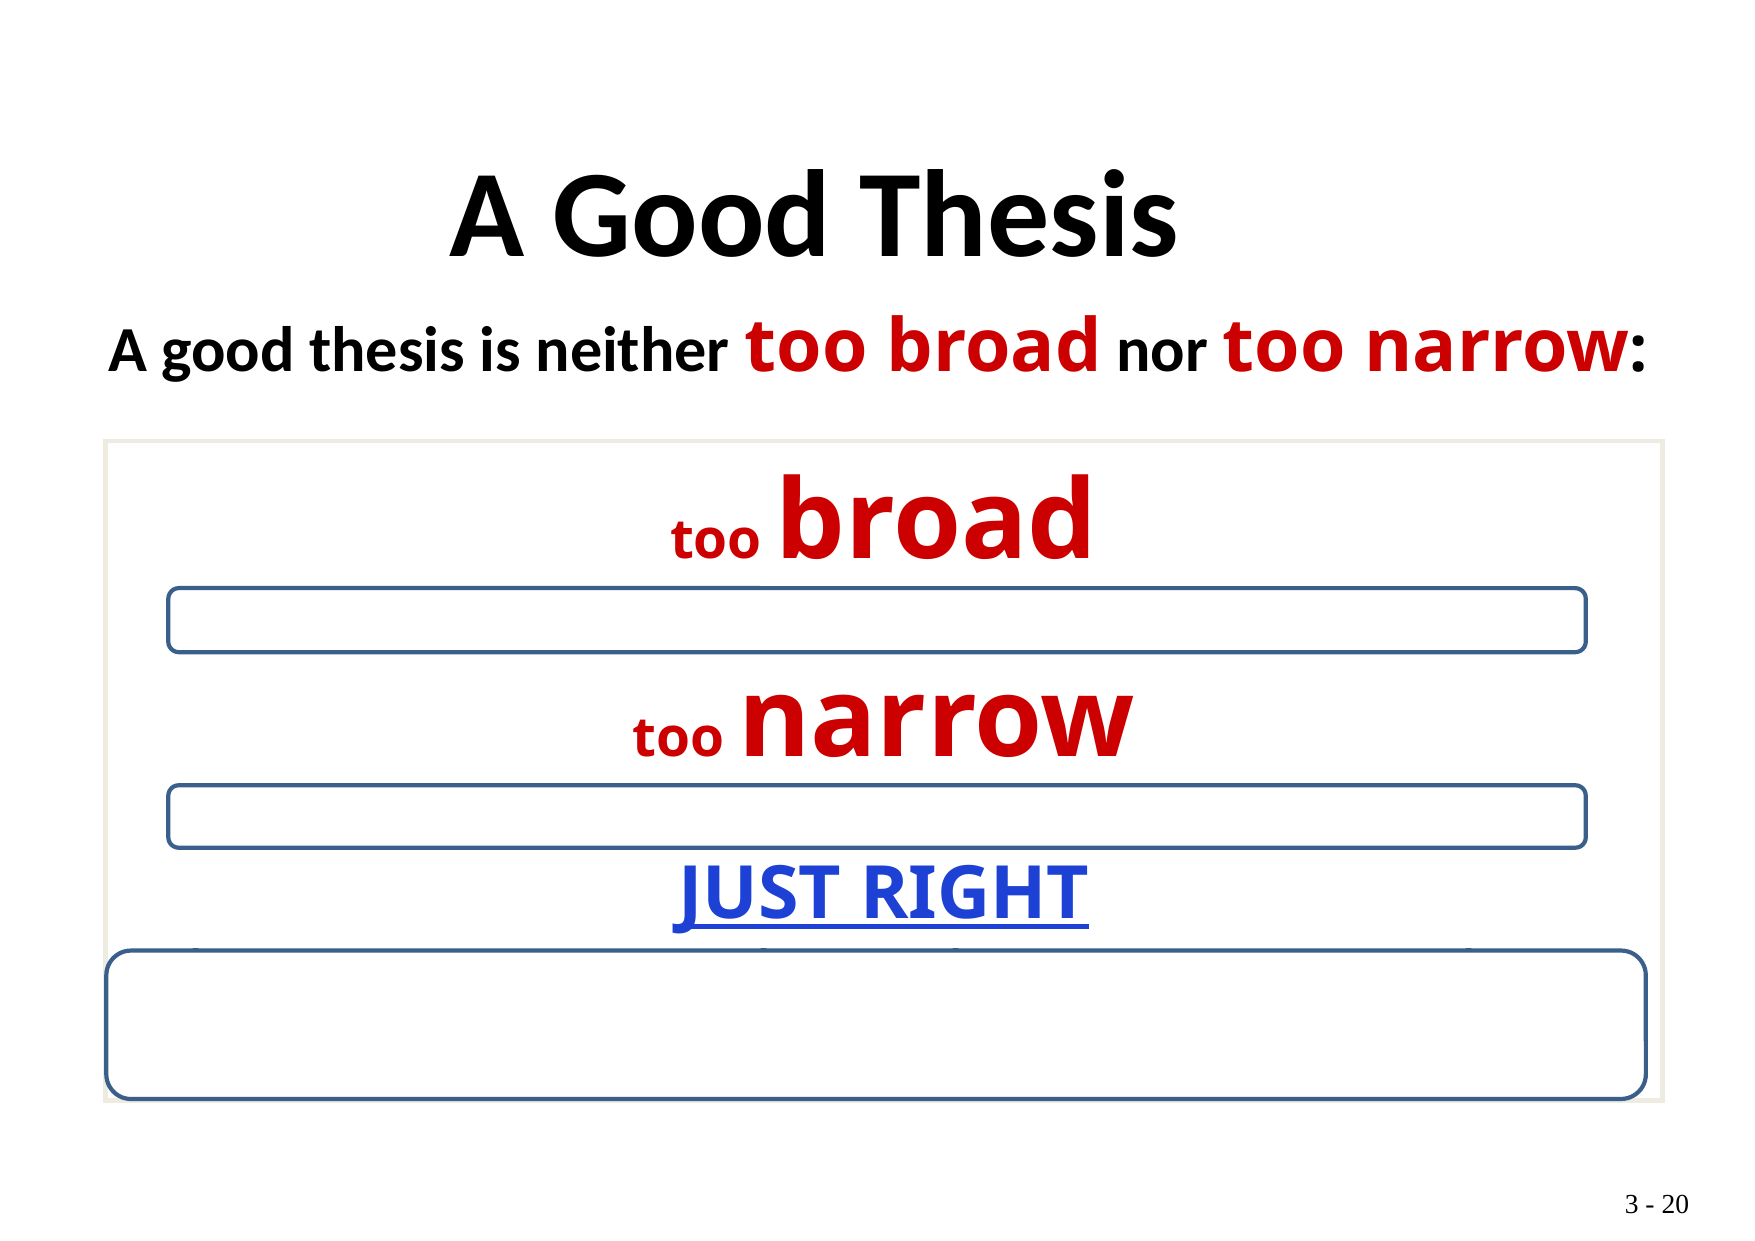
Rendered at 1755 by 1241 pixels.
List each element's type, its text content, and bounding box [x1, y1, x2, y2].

list A good thesis is neither too broad nor too narrow: [91, 289, 1746, 414]
text_box [104, 948, 1648, 1102]
text_box [166, 585, 1588, 655]
text_box [166, 783, 1588, 850]
text_box too broad Crime is a major concern of everyone in our country. too narrow My parents had only one child. JUST RIGHT A honeymoon is perhaps the worst way to begin a marriage. [105, 440, 1663, 1101]
title A Good Thesis [160, 124, 1470, 289]
slide_number 3 - [1520, 1163, 1704, 1241]
